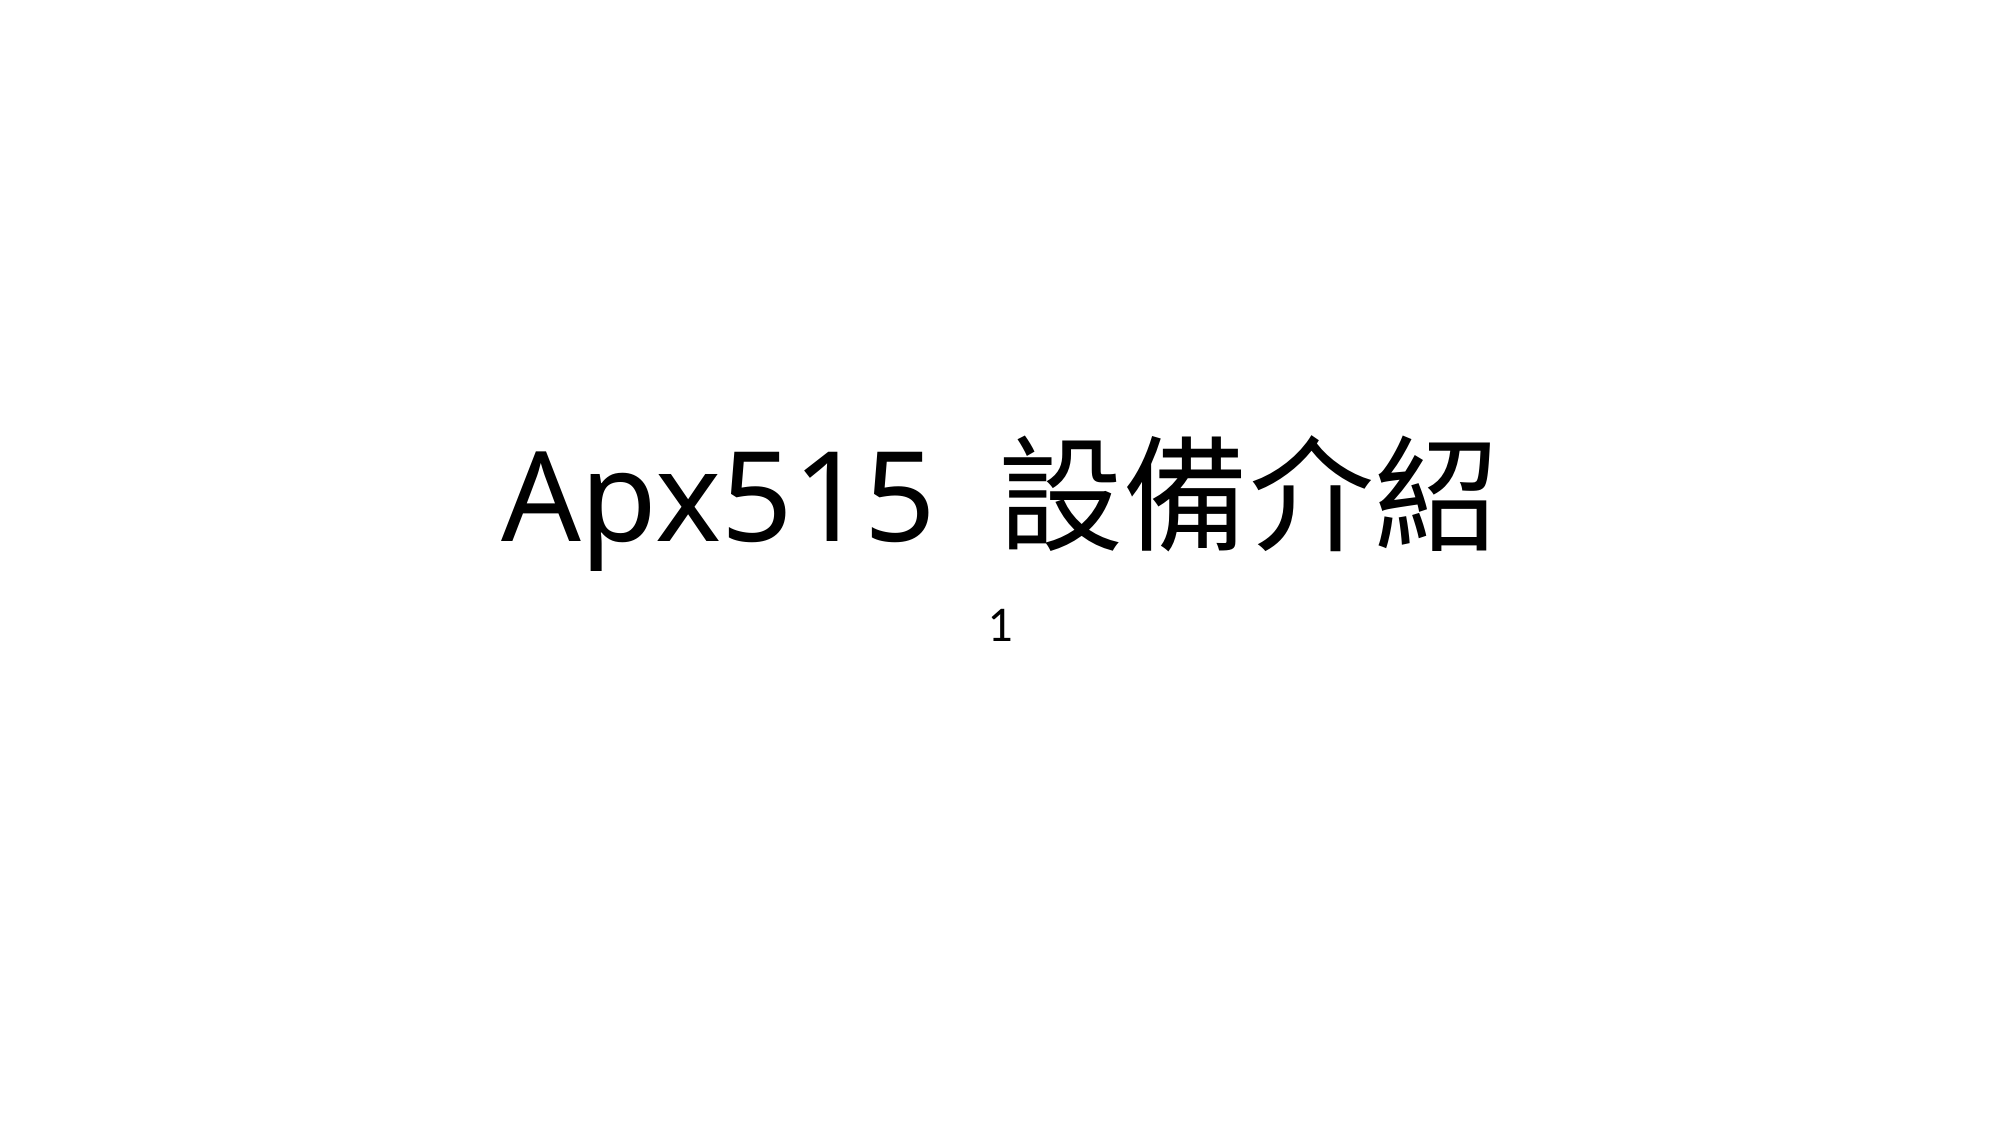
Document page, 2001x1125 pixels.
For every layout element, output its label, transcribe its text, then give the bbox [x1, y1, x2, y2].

title Apx515 設備介紹 [249, 184, 1750, 576]
subtitle 1 [249, 590, 1750, 863]
